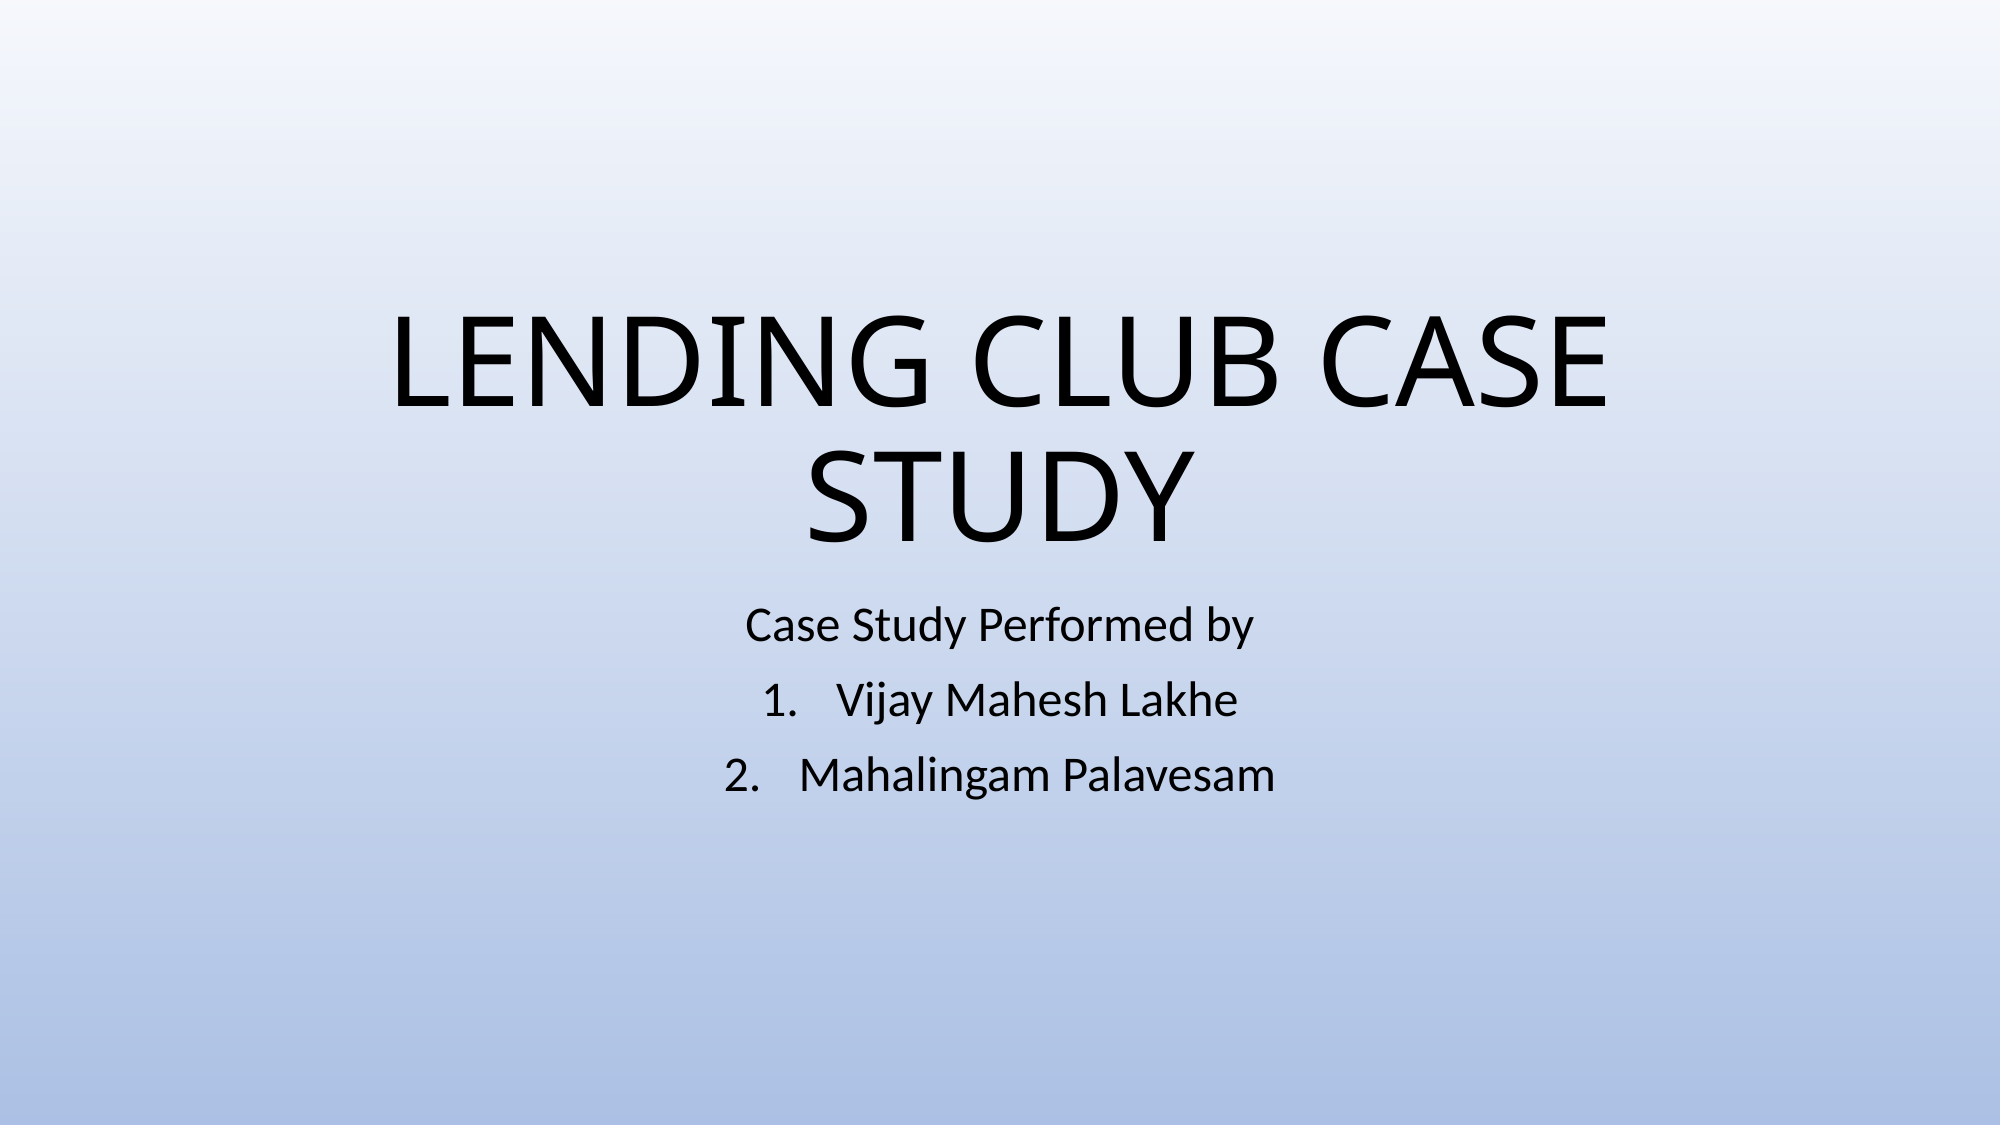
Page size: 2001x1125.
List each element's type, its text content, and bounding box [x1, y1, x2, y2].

subtitle Case Study Performed by Vijay Mahesh Lakhe Mahalingam Palavesam [249, 590, 1750, 863]
title LENDING CLUB CASE STUDY [249, 184, 1750, 576]
